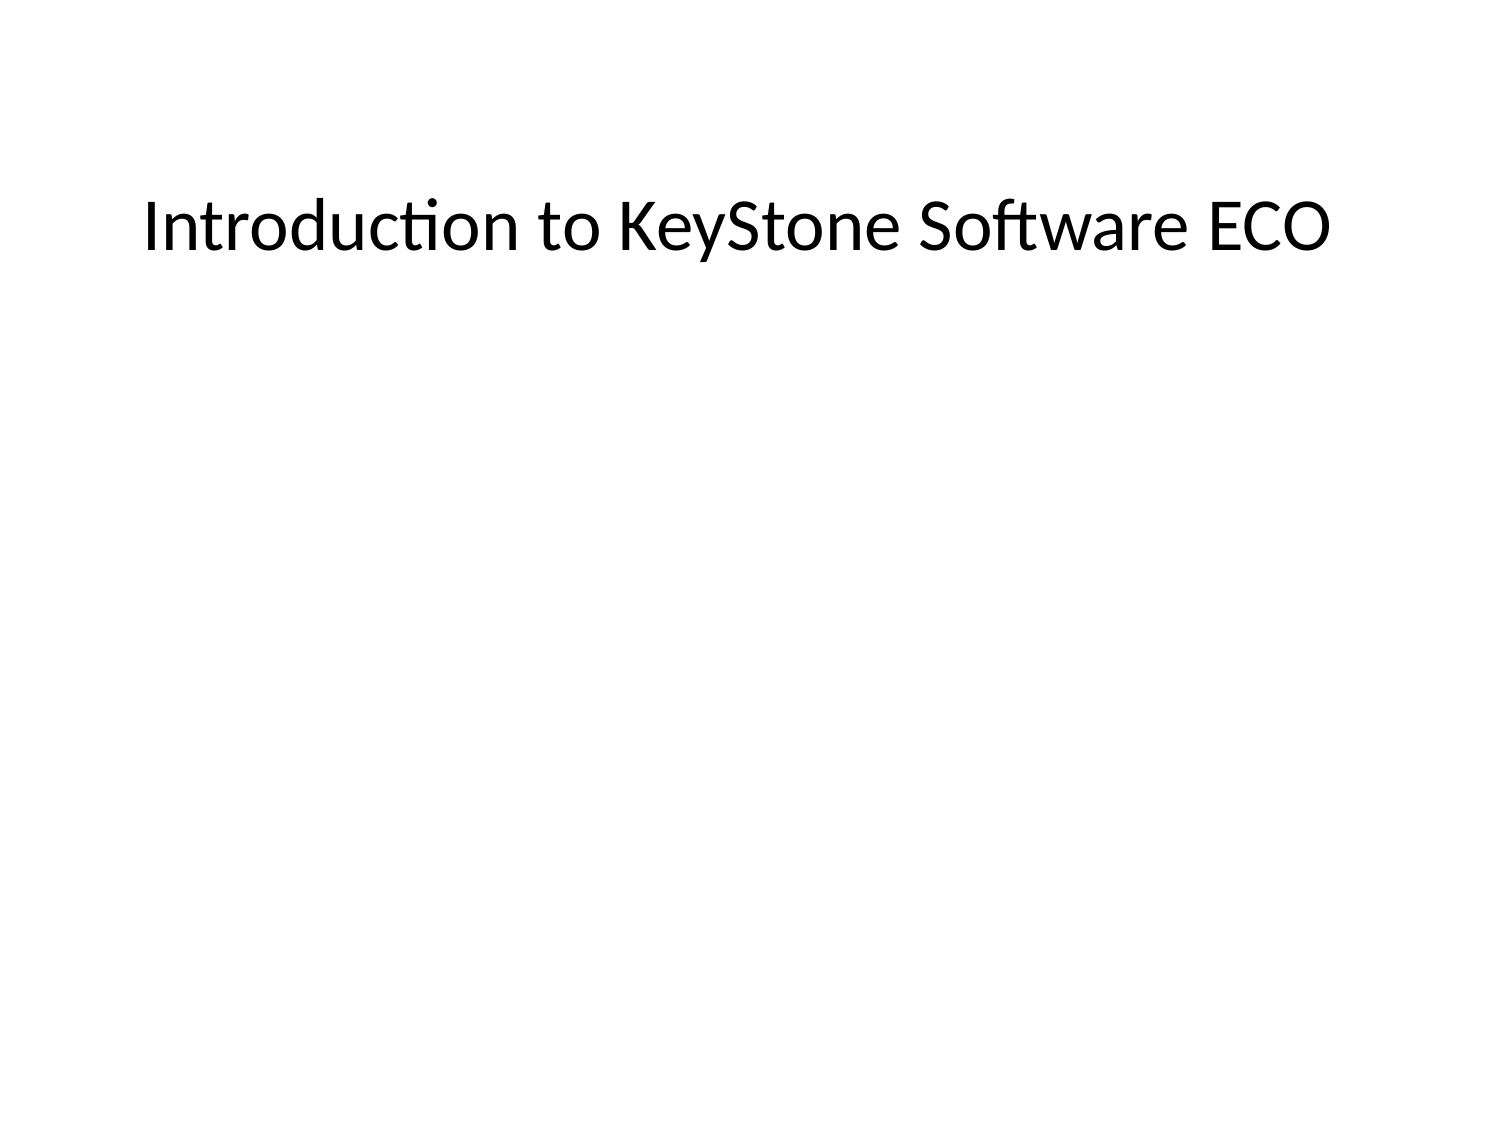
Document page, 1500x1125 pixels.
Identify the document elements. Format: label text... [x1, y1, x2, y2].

title Introduction to KeyStone Software ECO [99, 99, 1375, 342]
